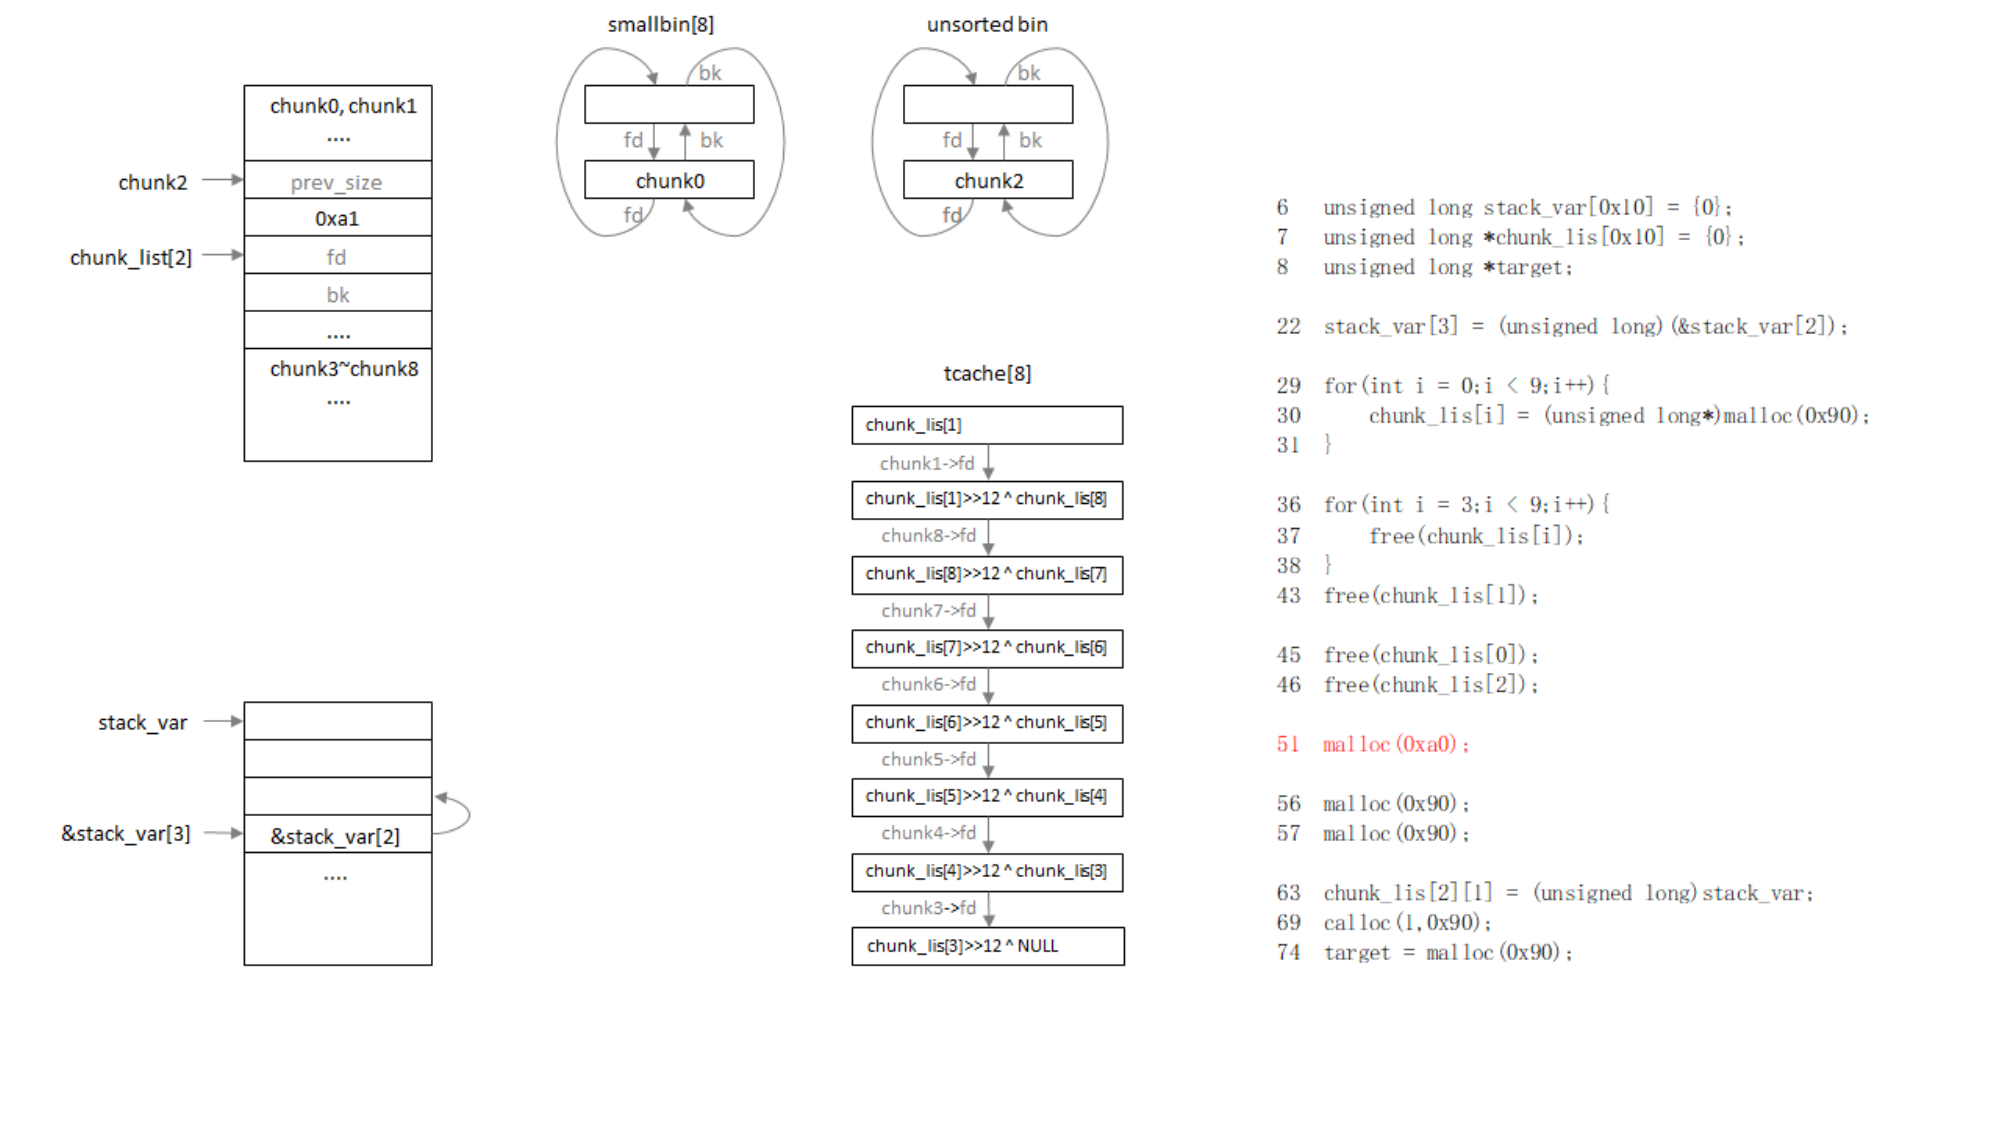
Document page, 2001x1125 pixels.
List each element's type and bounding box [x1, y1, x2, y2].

picture [0, 0, 1893, 985]
